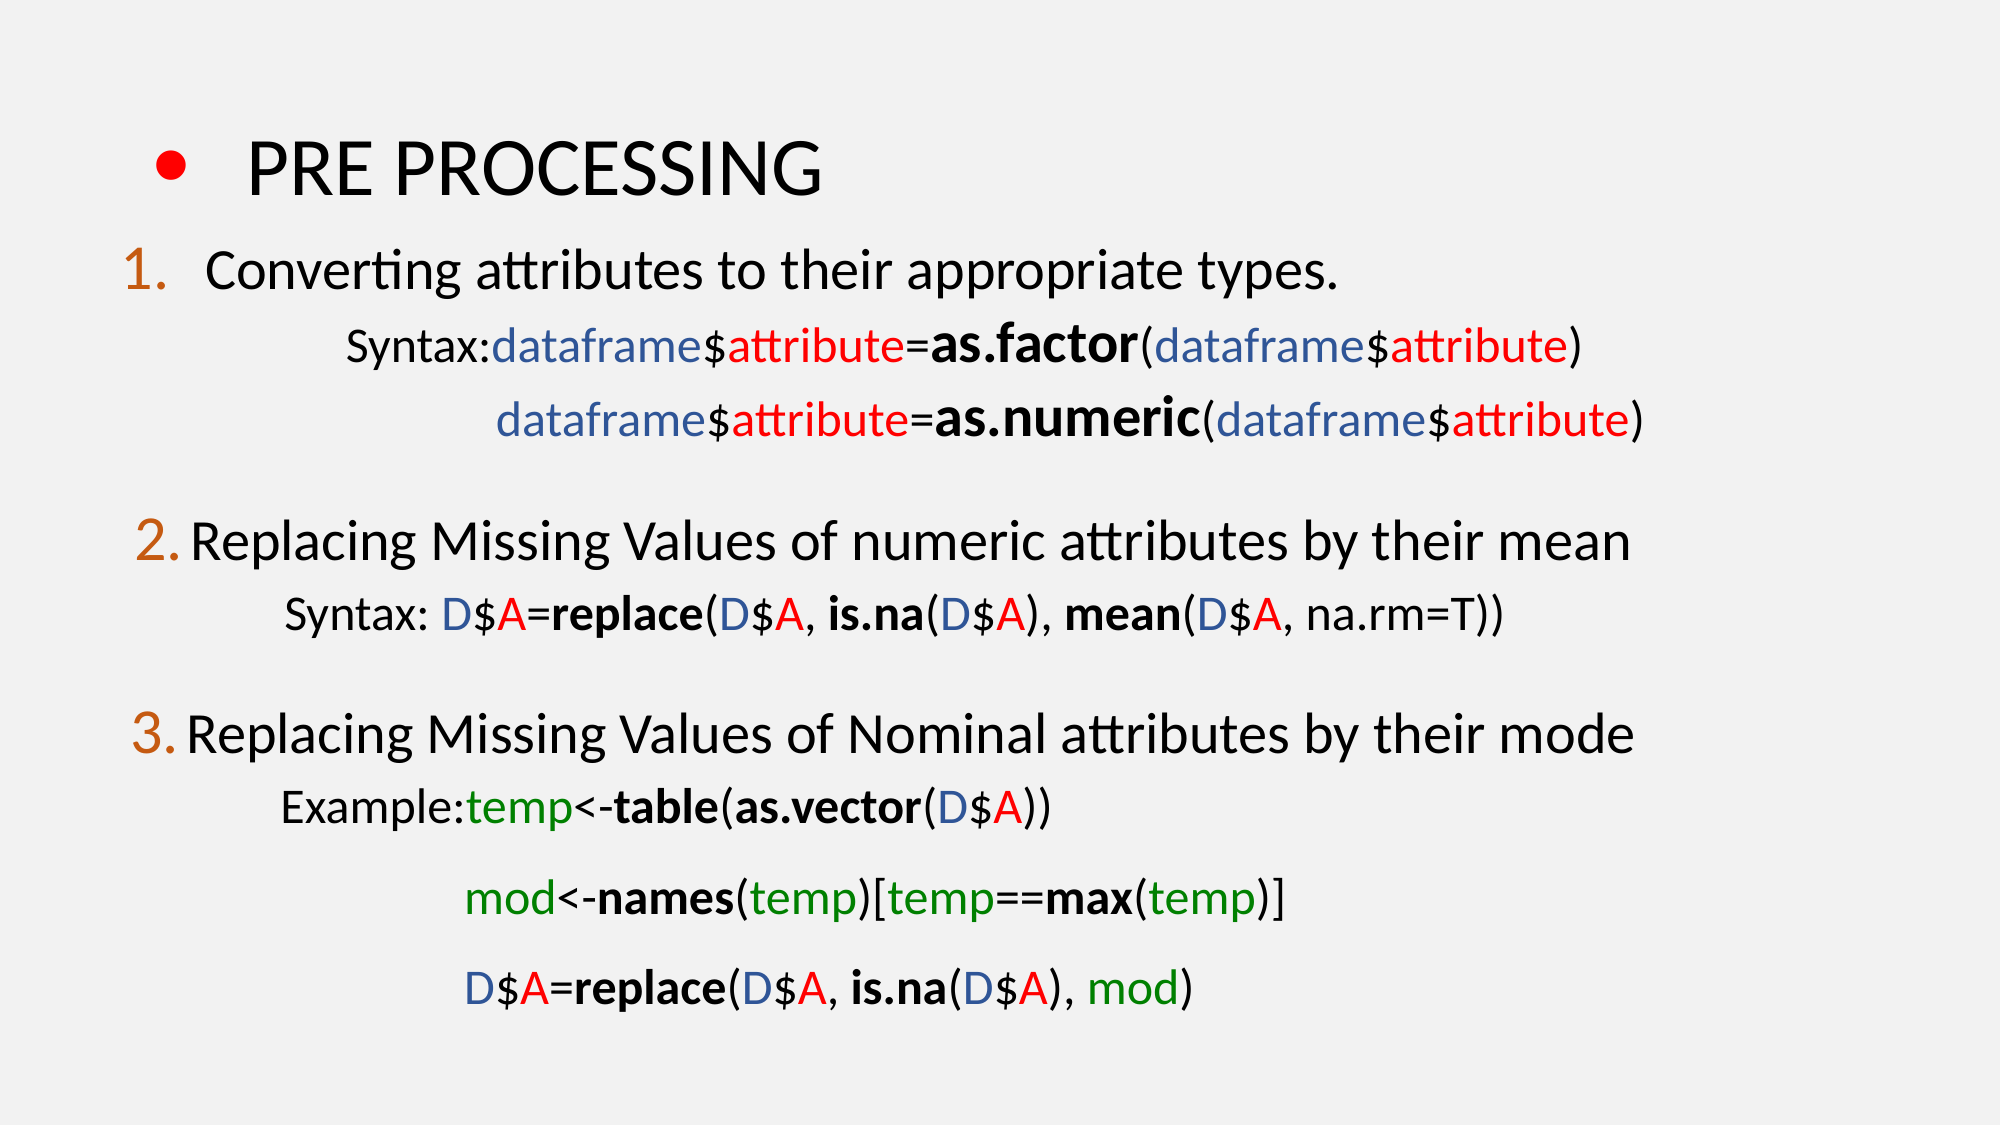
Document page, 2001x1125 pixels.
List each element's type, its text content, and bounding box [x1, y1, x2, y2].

list Converting attributes to their appropriate types. Syntax:dataframe$attribute=as.factor(dataframe$attribute) dataframe$attribute=as.numeric(dataframe$attribute) [105, 231, 1831, 541]
title PRE PROCESSING [137, 59, 1863, 278]
text_box Replacing Missing Values of Nominal attributes by their mode Example:temp<-table(as.vector(D$A)) mod<-names(temp)[temp==max(temp)] D$A=replace(D$A, is.na(D$A), mod) [115, 687, 1652, 1068]
text_box Replacing Missing Values of numeric attributes by their mean Syntax: D$A=replace(D$A, is.na(D$A), mean(D$A, na.rm=T)) [119, 495, 1648, 650]
